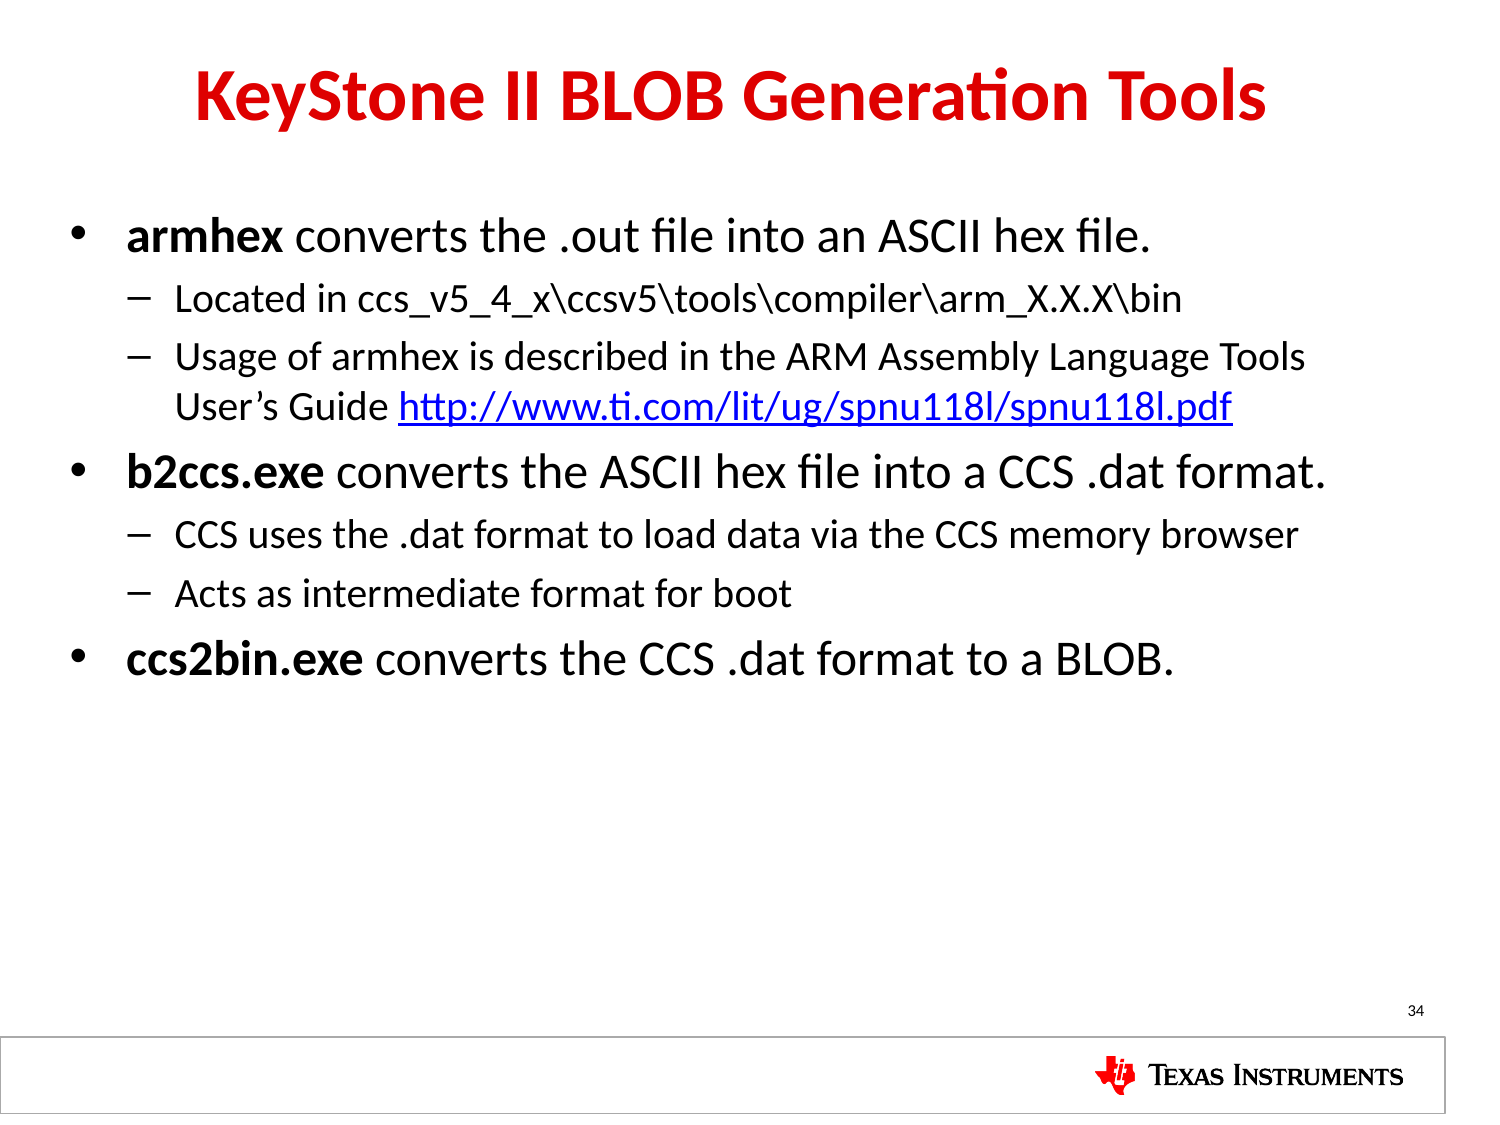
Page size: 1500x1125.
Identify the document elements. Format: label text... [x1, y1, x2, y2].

title KeyStone II BLOB Generation Tools [37, 23, 1426, 158]
picture [1095, 1056, 1403, 1095]
list armhex converts the .out file into an ASCII hex file. Located in ccs_v5_4_x\ccsv5\tools\compiler\arm_X.X.X\bin Usage of armhex is described in the ARM Assembly Language Tools User’s Guide http://www.ti.com/lit/ug/spnu118l/spnu118l.pdf b2ccs.exe converts the ASCII hex file into a CCS .dat format. CCS uses the .dat format to load data via the CCS memory browser Acts as intermediate format for boot ccs2bin.exe converts the CCS .dat format to a BLOB. [54, 194, 1426, 965]
slide_number 34 [1089, 992, 1440, 1027]
